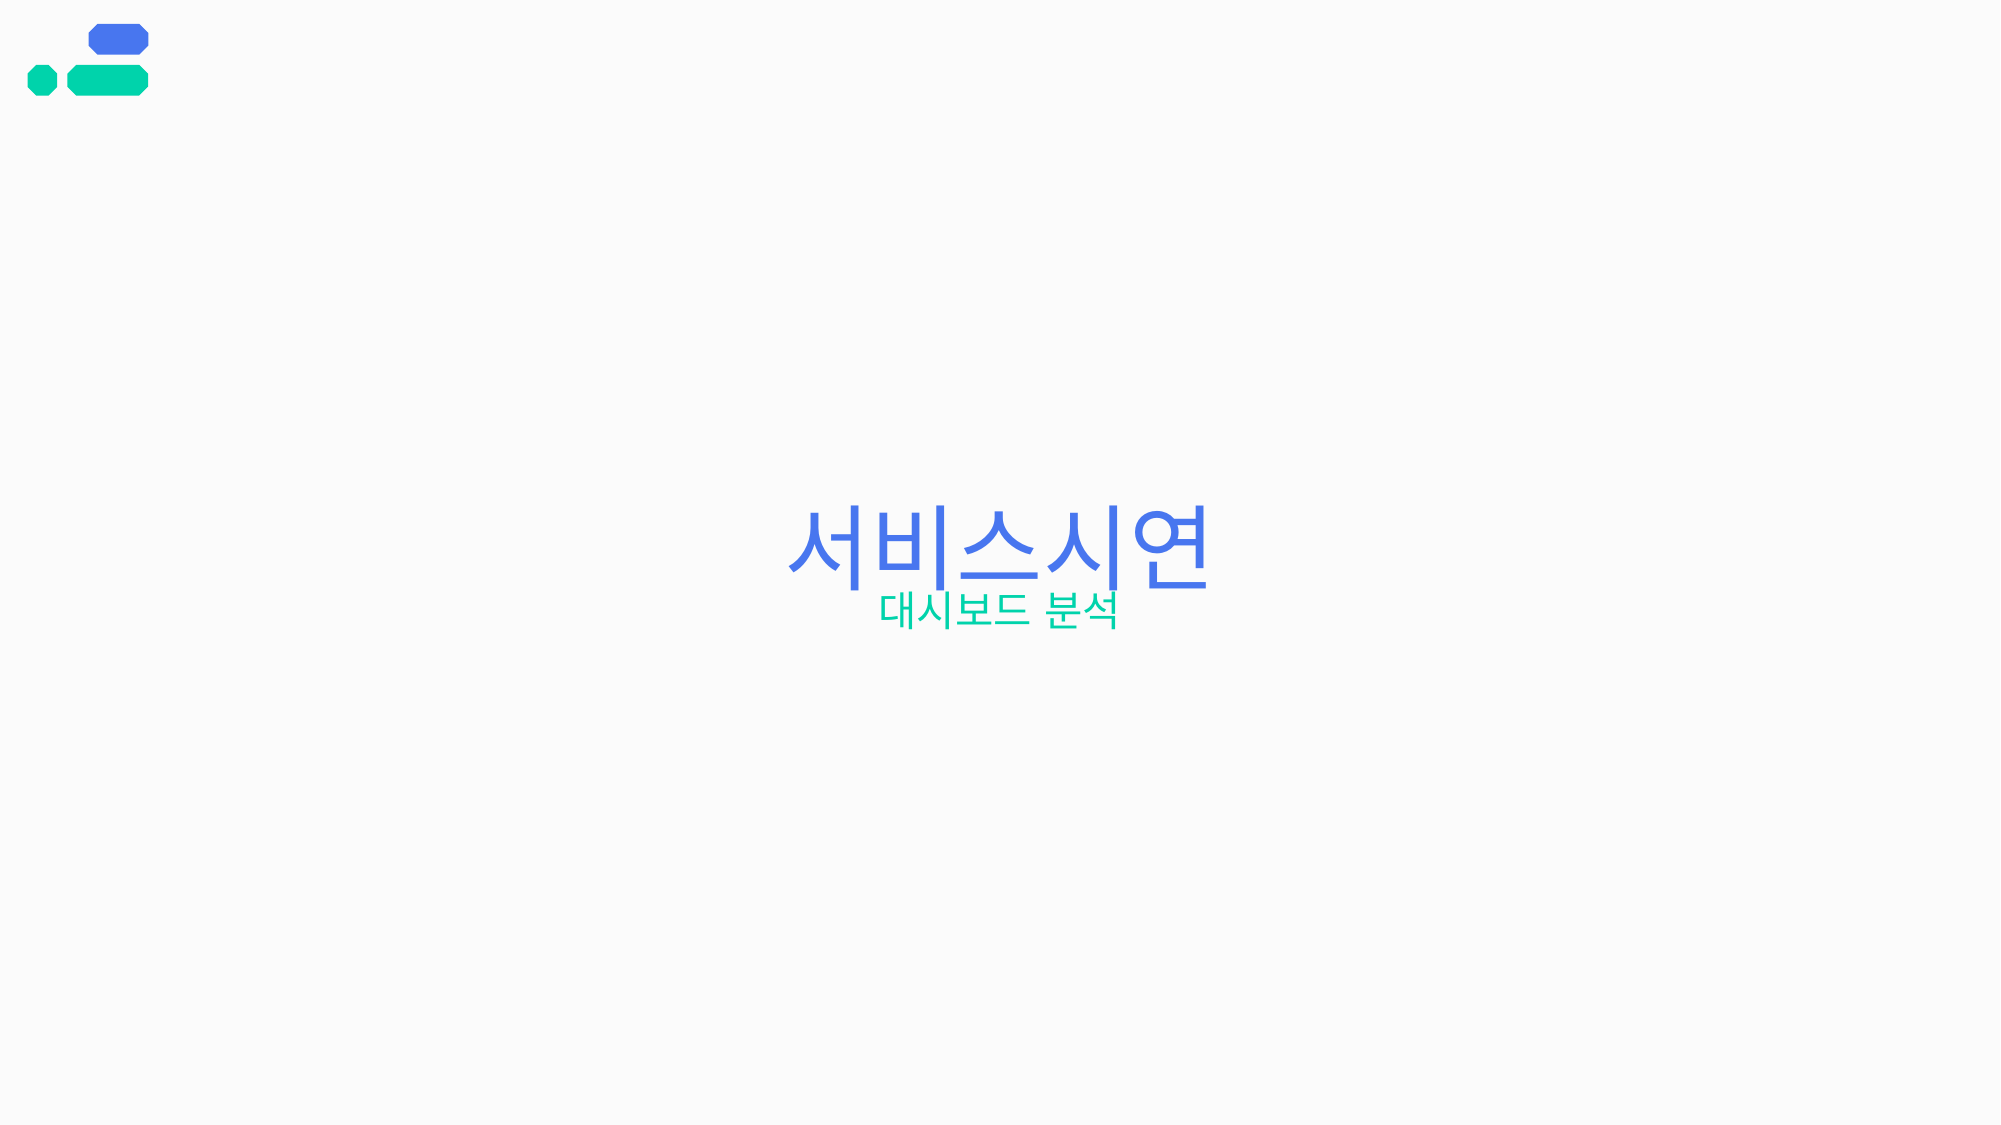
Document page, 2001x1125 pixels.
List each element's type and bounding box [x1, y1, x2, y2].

text_box [797, 481, 1203, 643]
text_box [27, 23, 149, 96]
